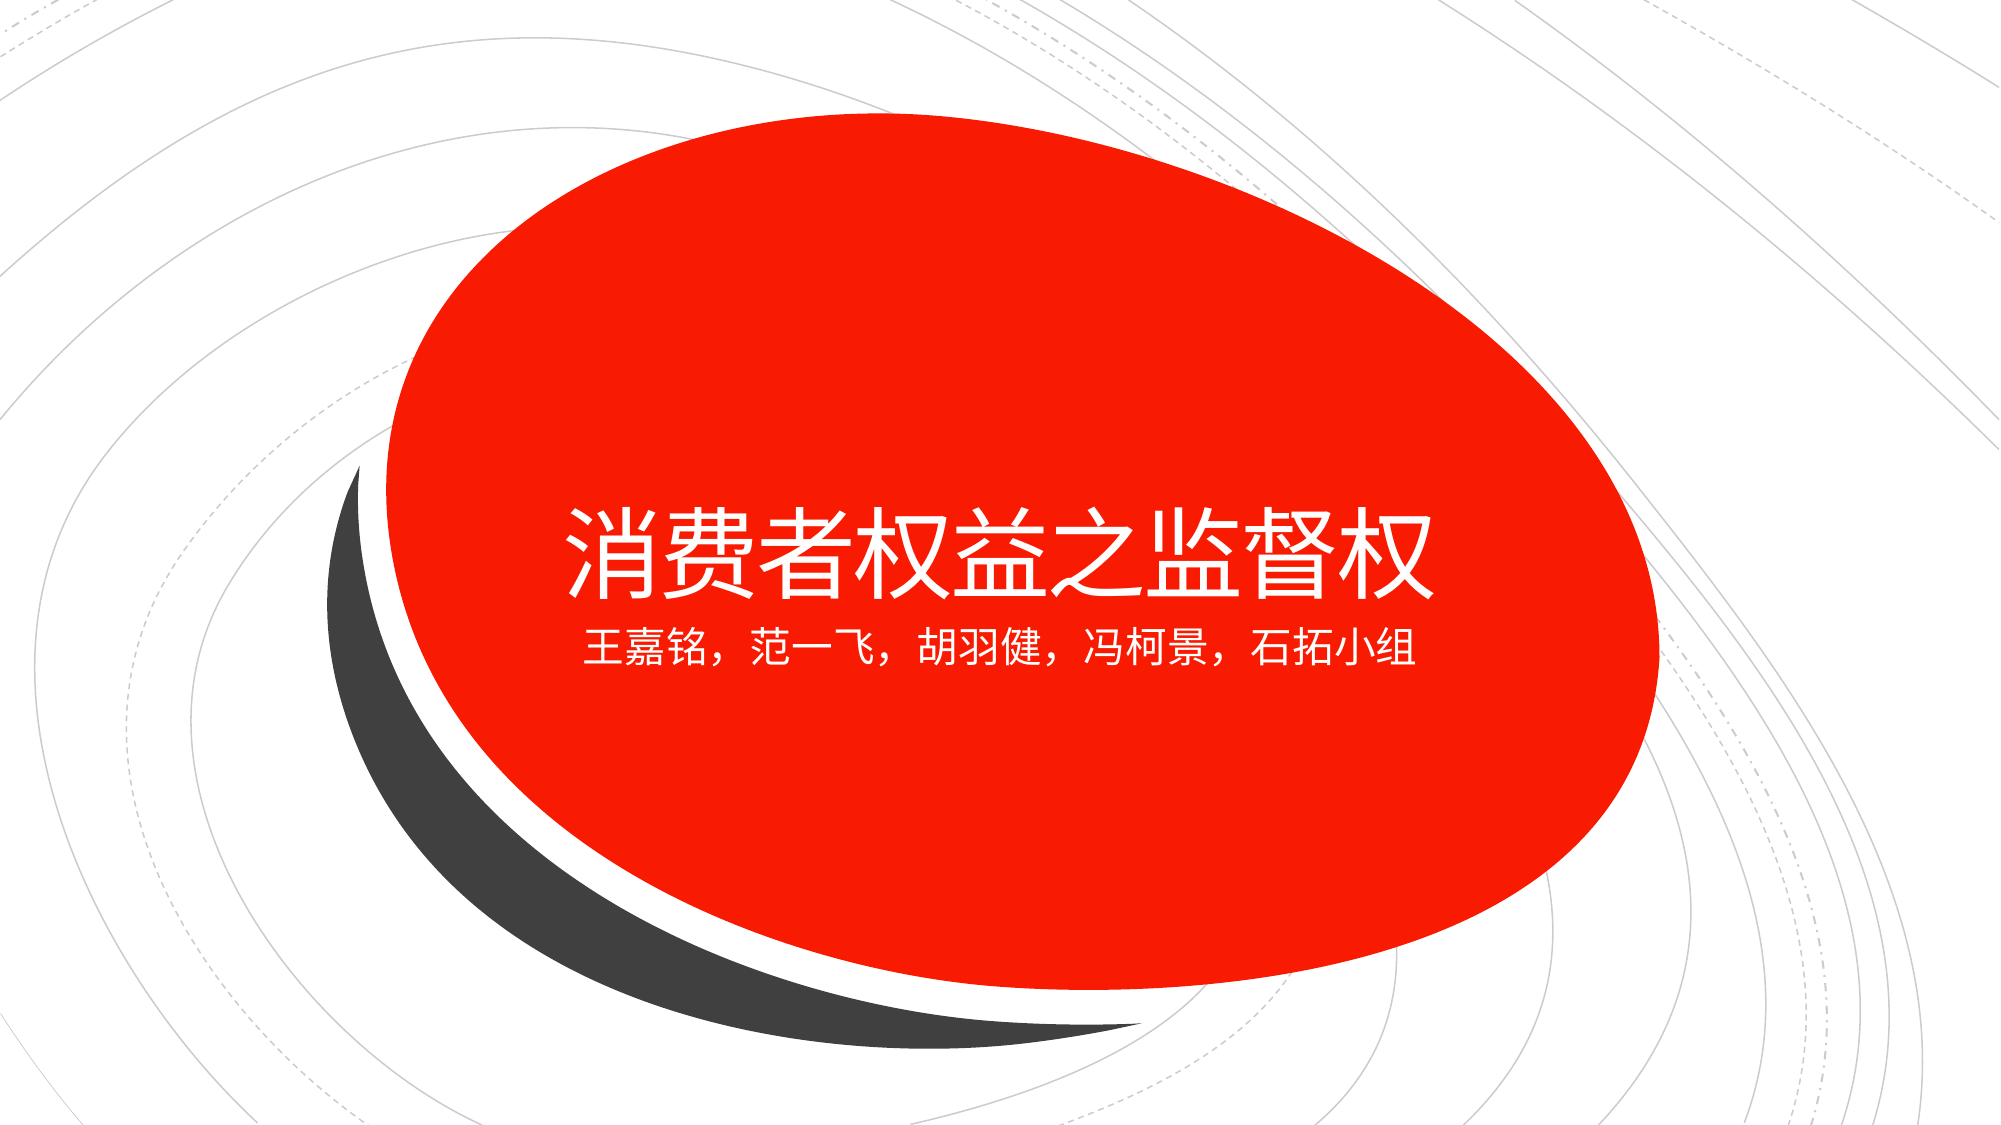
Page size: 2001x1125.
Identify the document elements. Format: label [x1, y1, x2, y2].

text_box [0, 0, 2000, 1125]
